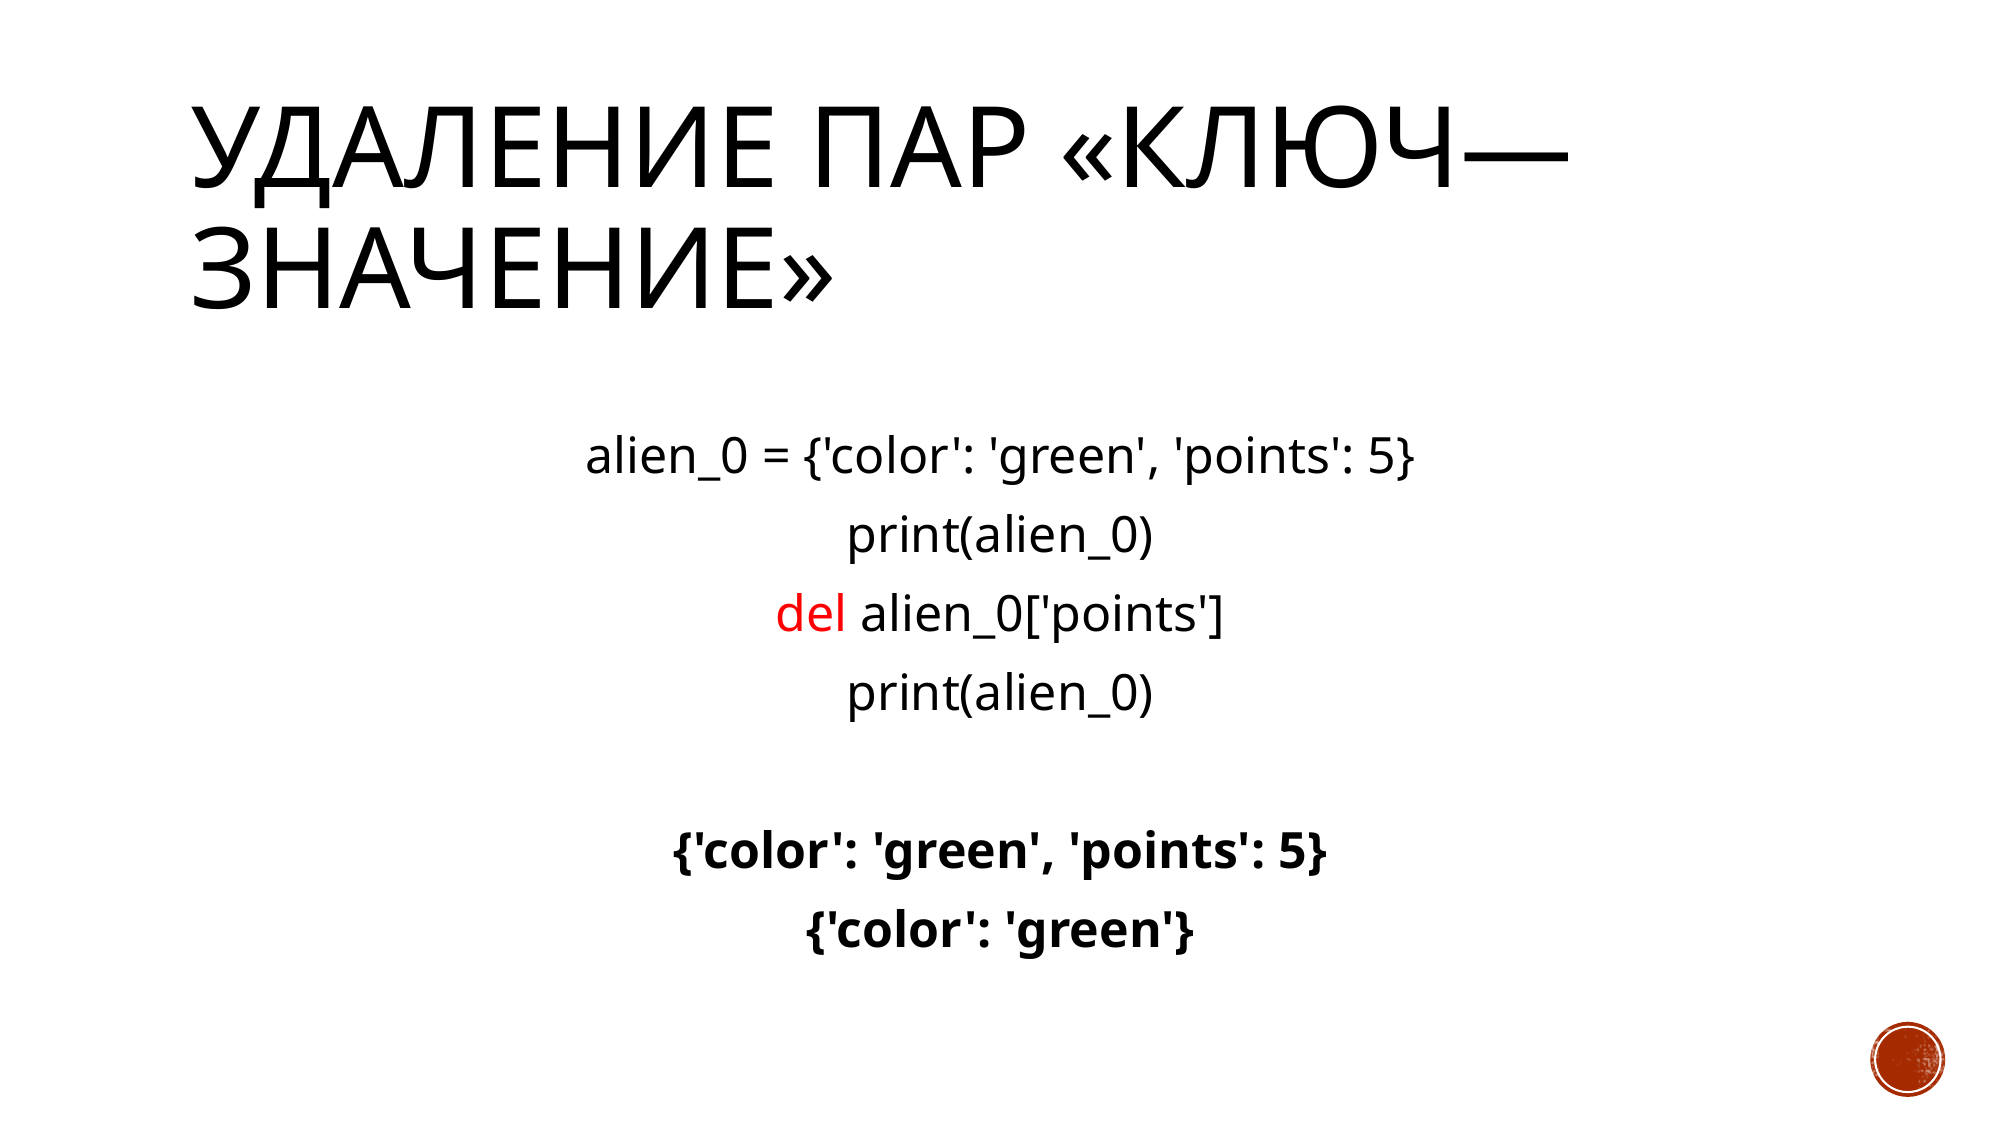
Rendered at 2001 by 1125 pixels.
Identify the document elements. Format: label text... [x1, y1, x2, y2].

title Удаление пар «ключ—значение» [175, 79, 1826, 344]
list alien_0 = {'color': 'green', 'points': 5} print(alien_0) del alien_0['points'] print(alien_0) {'color': 'green', 'points': 5} {'color': 'green'} [175, 348, 1826, 1013]
